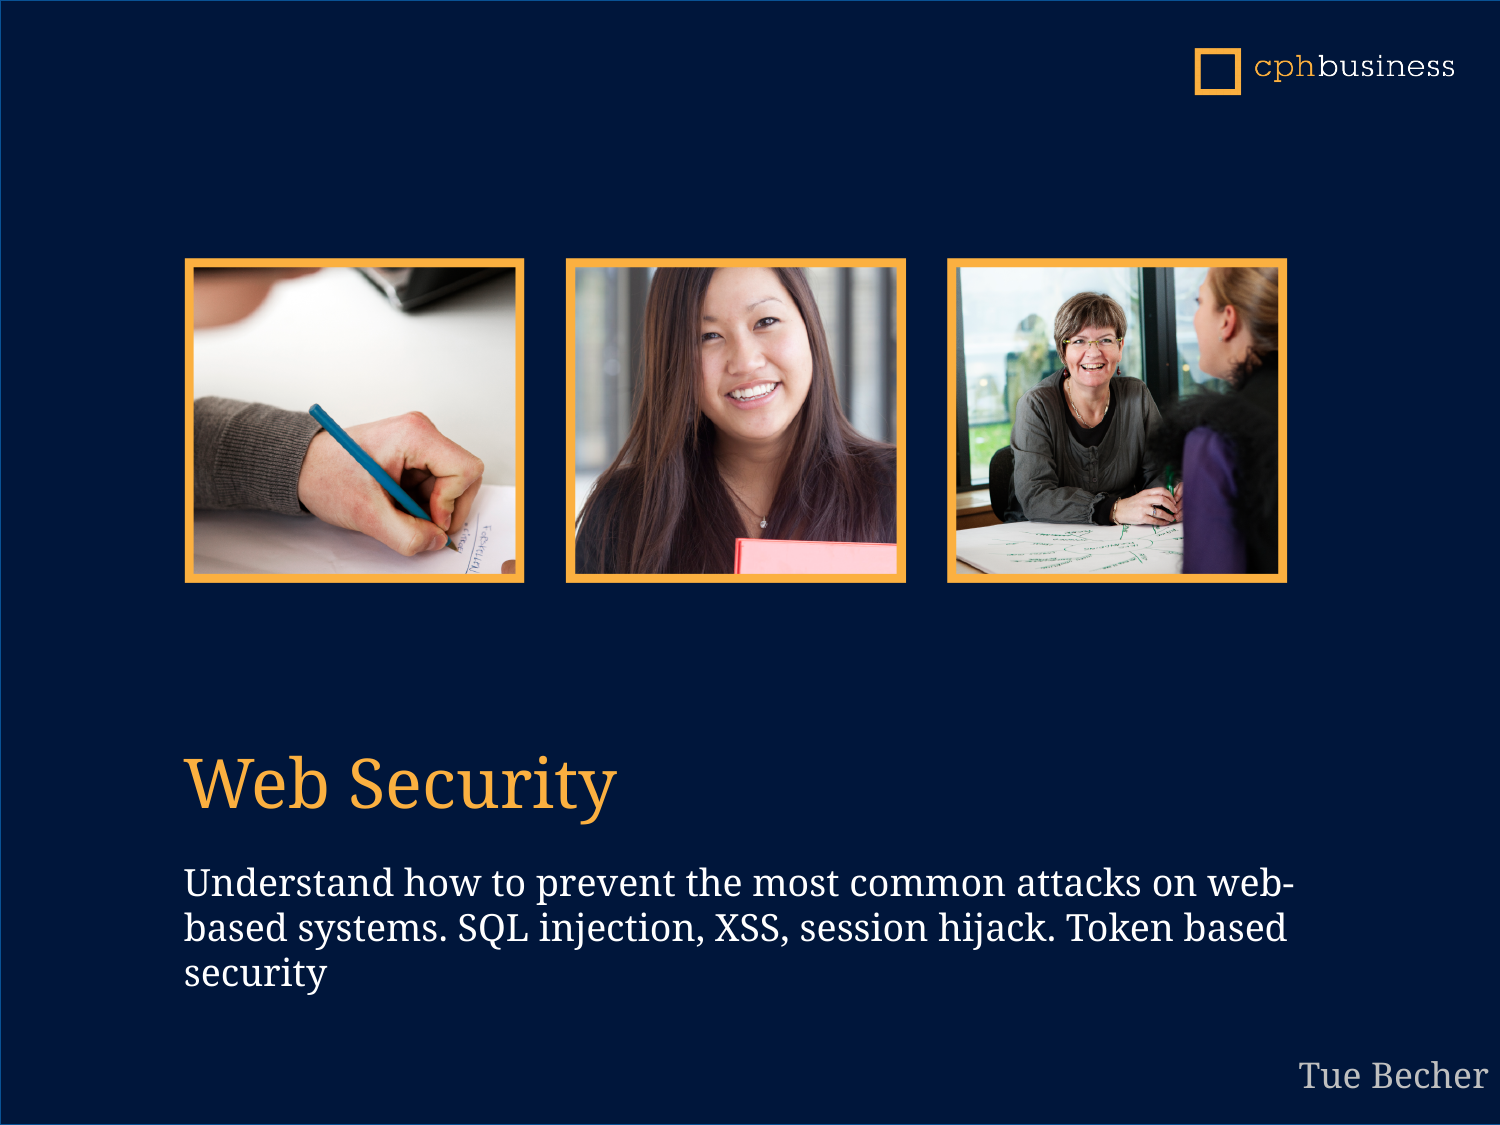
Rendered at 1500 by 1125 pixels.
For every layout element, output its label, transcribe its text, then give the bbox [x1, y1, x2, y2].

text_box Tue Becher [1284, 1046, 1500, 1103]
list Understand how to prevent the most common attacks on web-based systems. SQL injection, XSS, session hijack. Token based security [170, 852, 1365, 1077]
list Web Security [170, 733, 1388, 851]
picture [183, 196, 1316, 717]
picture [1147, 1, 1500, 142]
